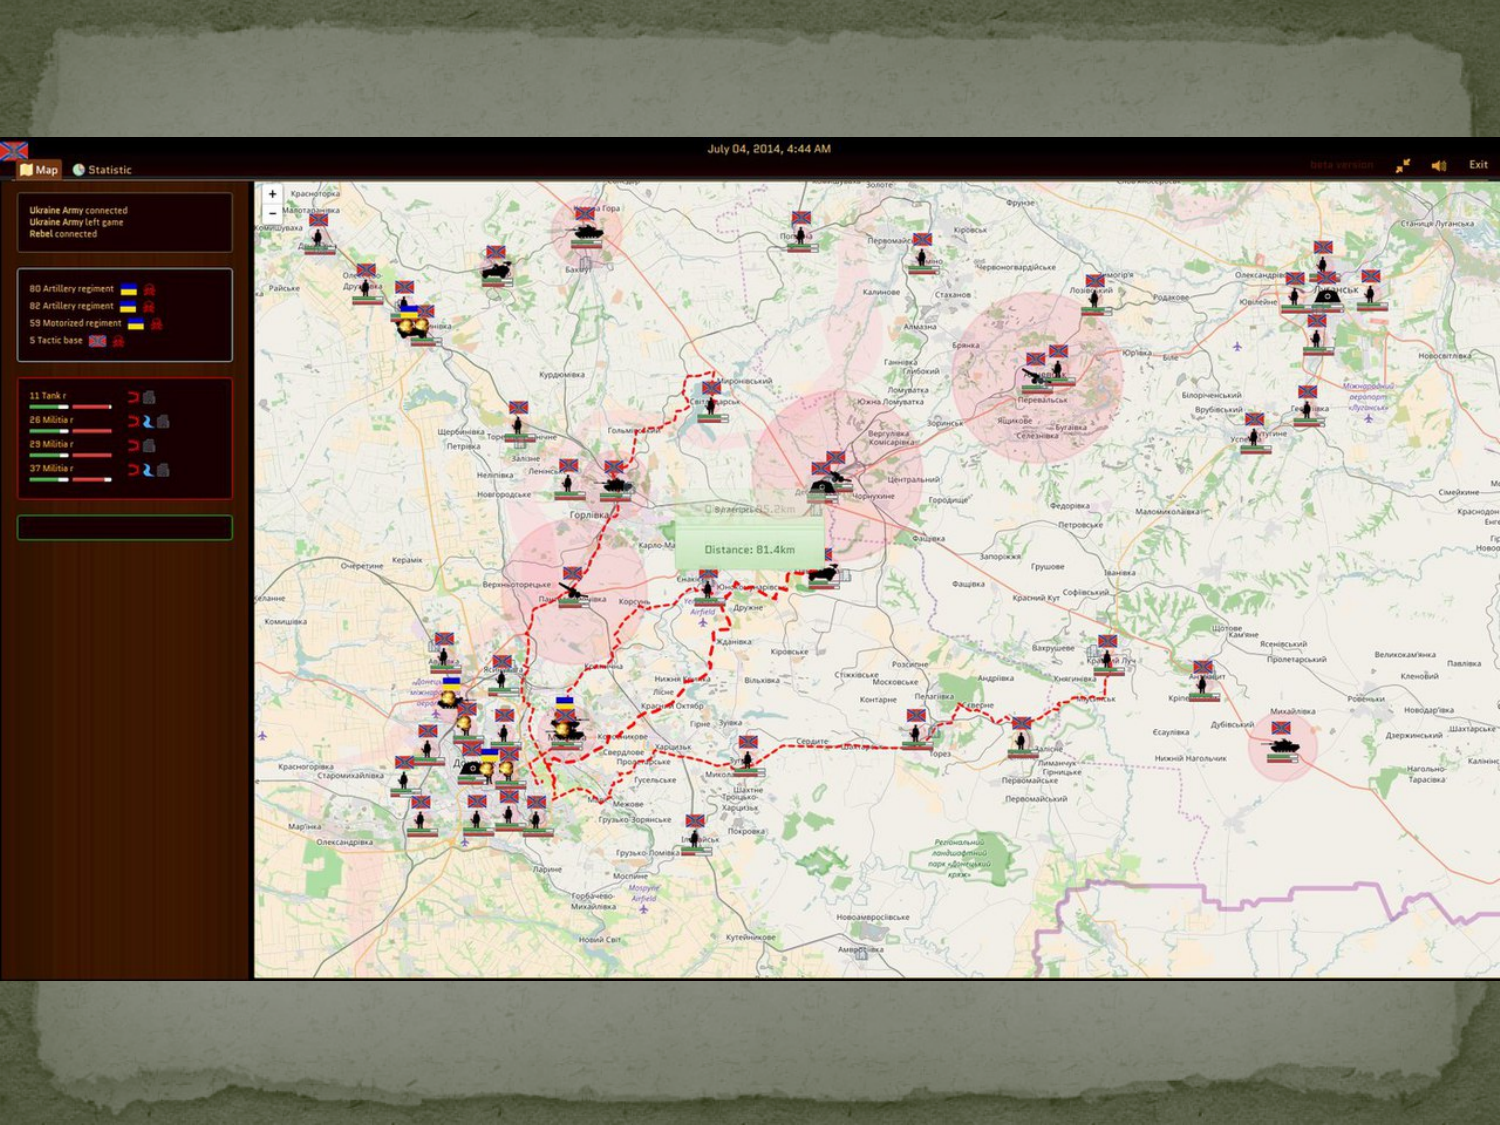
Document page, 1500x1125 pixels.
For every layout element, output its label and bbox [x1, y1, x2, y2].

picture [0, 137, 1500, 981]
